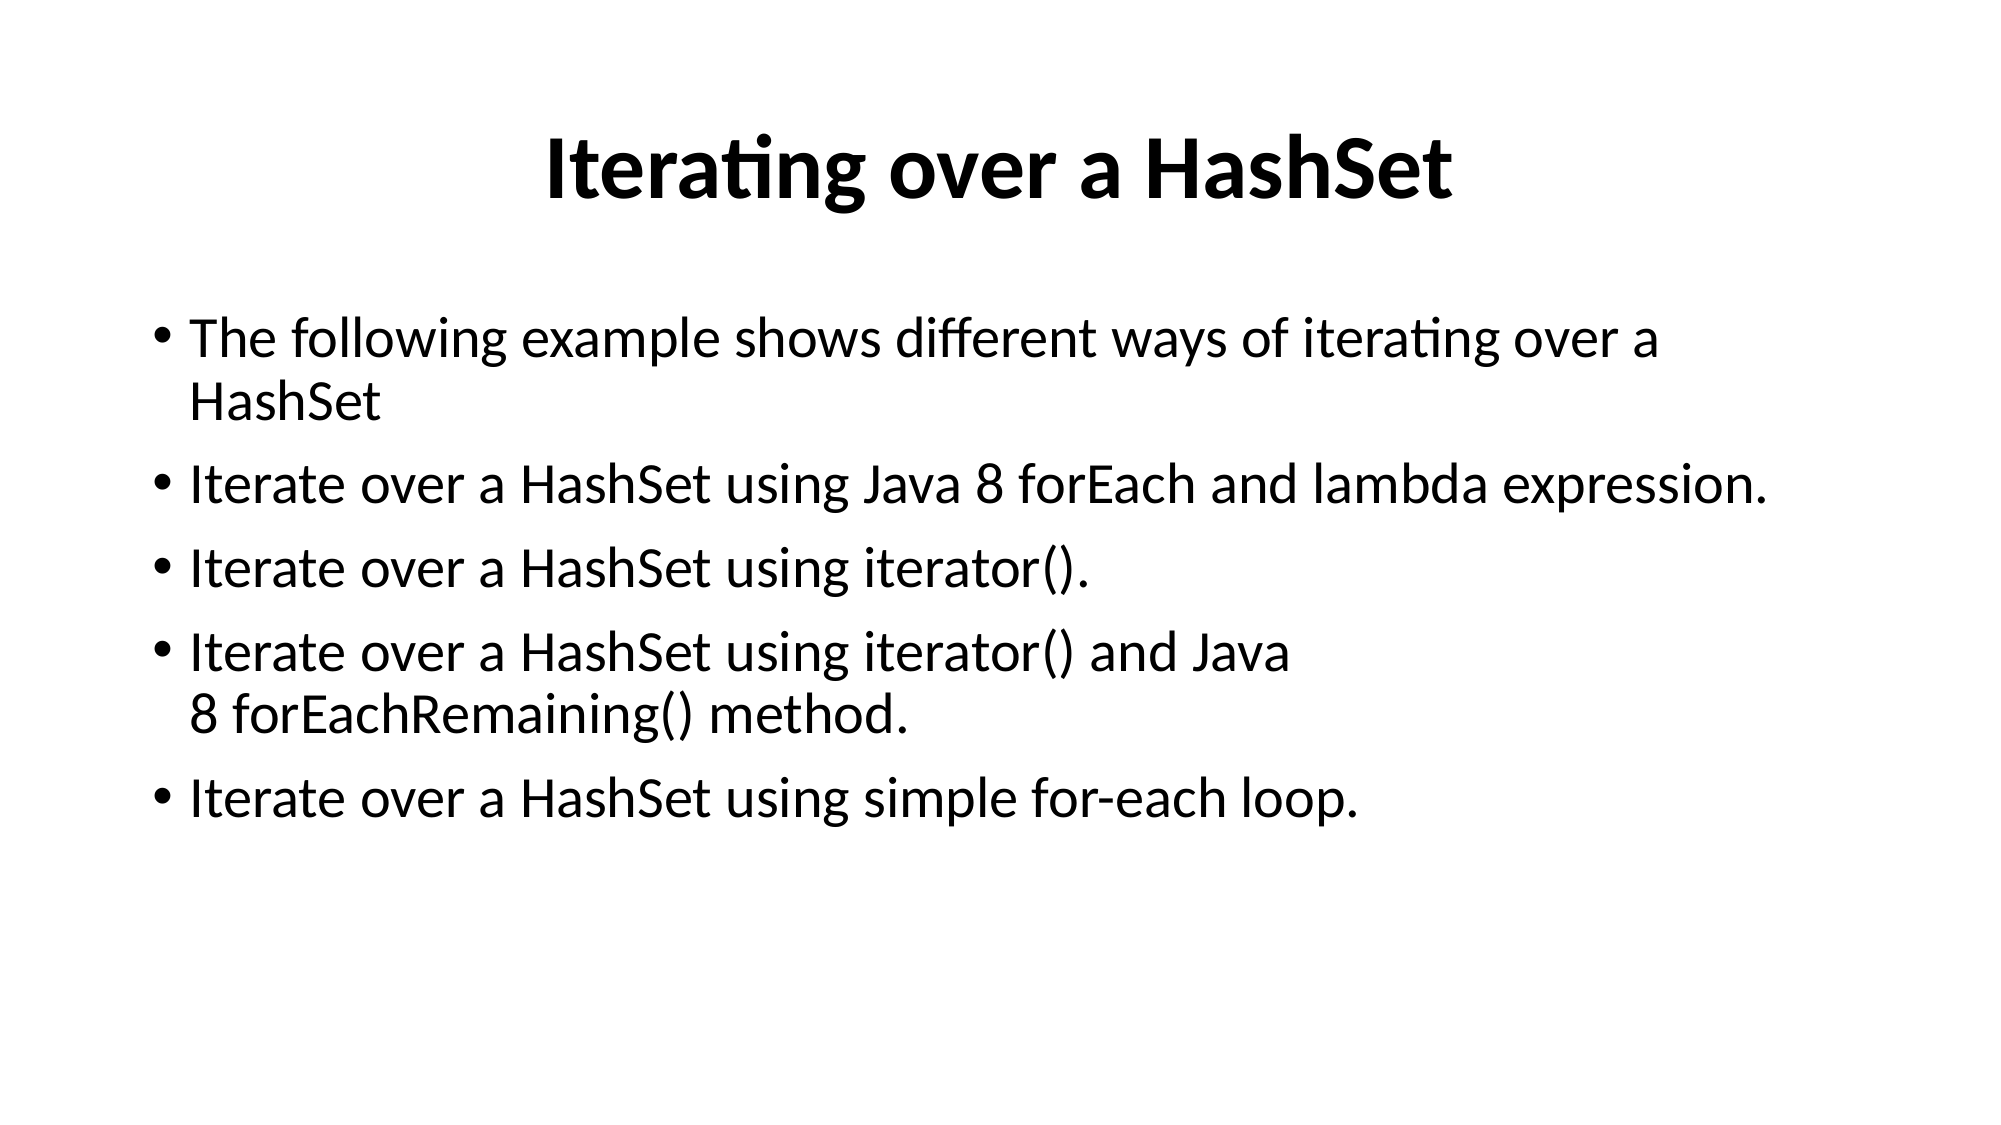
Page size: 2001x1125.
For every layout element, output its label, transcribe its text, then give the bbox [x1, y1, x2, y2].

list The following example shows different ways of iterating over a HashSet Iterate over a HashSet using Java 8 forEach and lambda expression. Iterate over a HashSet using iterator(). Iterate over a HashSet using iterator() and Java 8 forEachRemaining() method. Iterate over a HashSet using simple for-each loop. [137, 299, 1863, 1014]
title Iterating over a HashSet [137, 59, 1863, 278]
